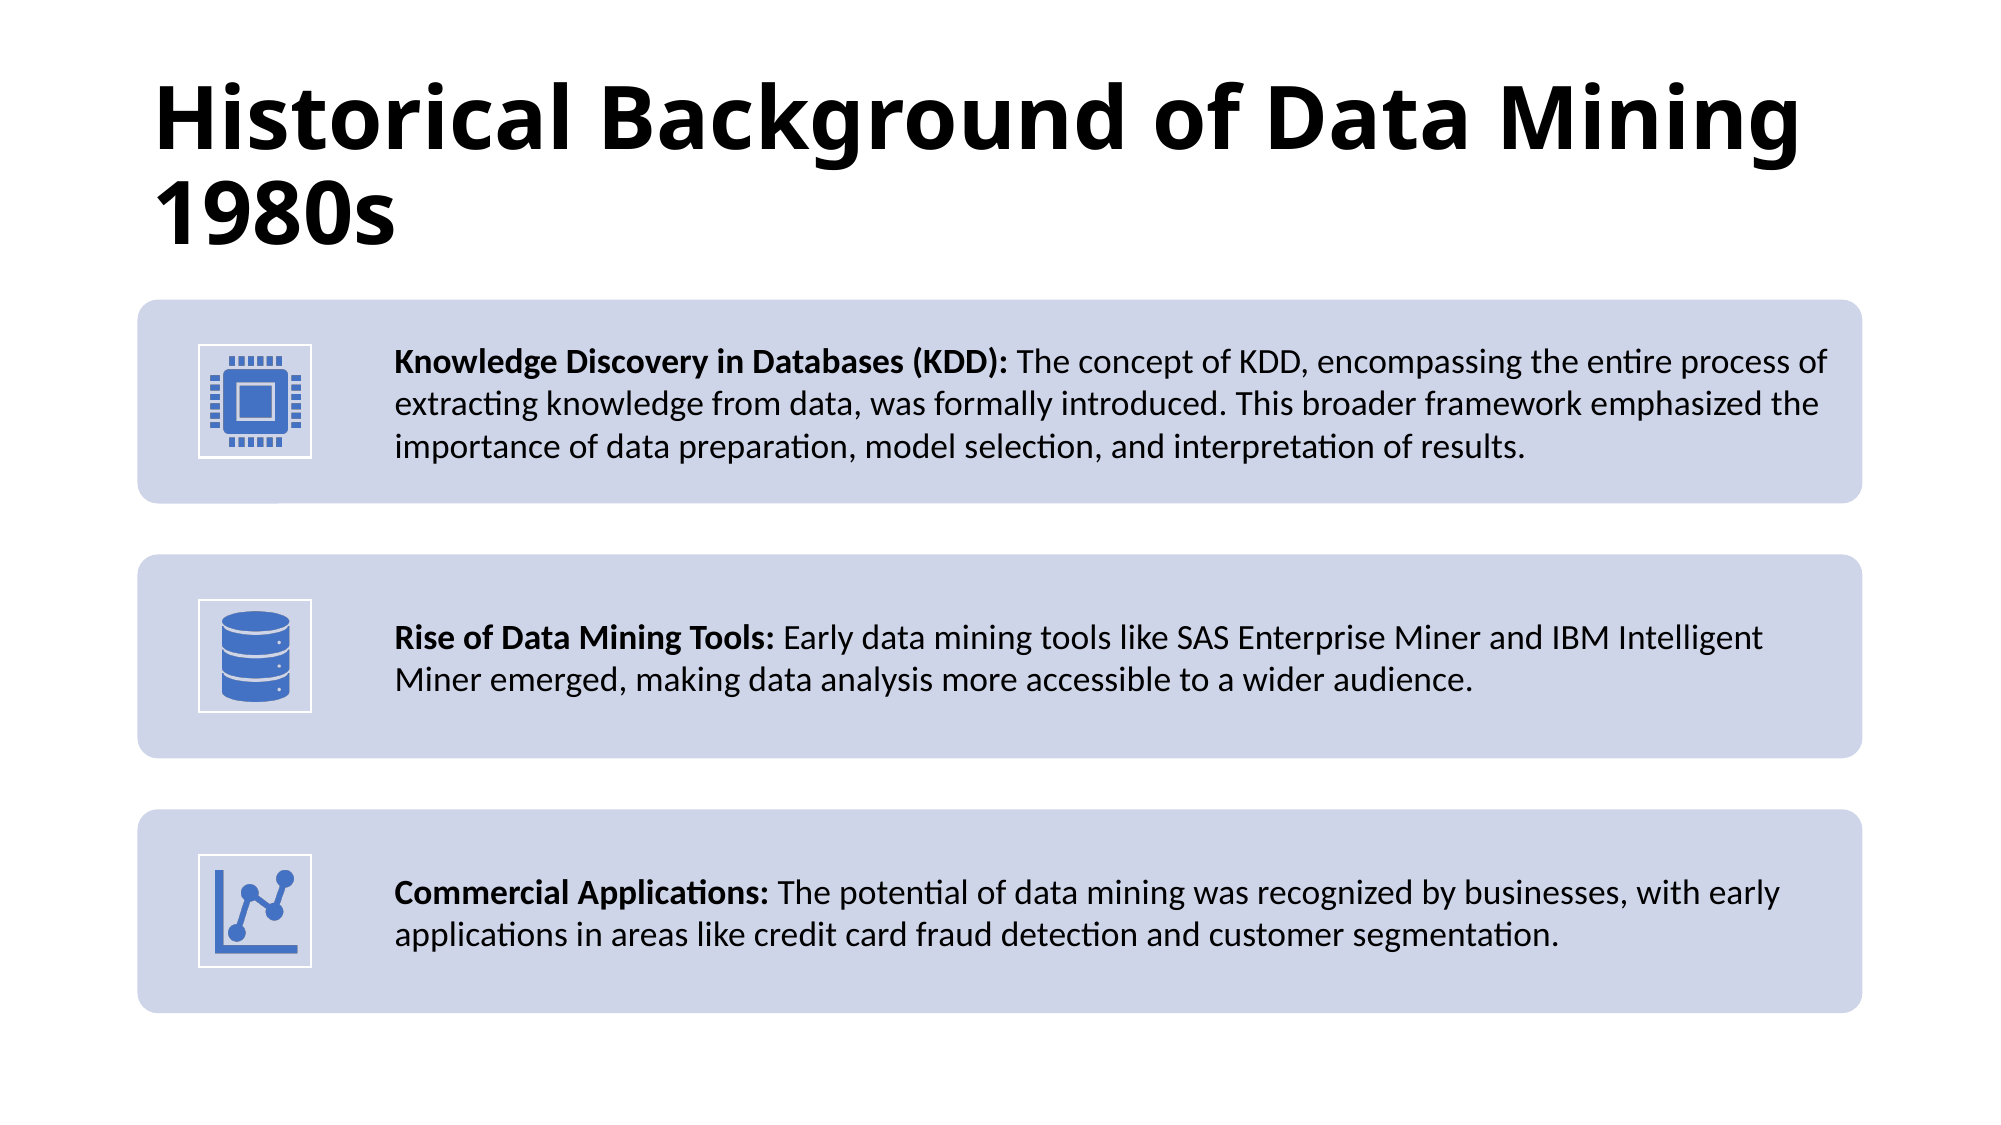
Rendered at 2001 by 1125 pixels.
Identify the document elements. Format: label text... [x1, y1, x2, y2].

title Historical Background of Data Mining 1980s [137, 59, 1863, 278]
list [137, 299, 1863, 1014]
